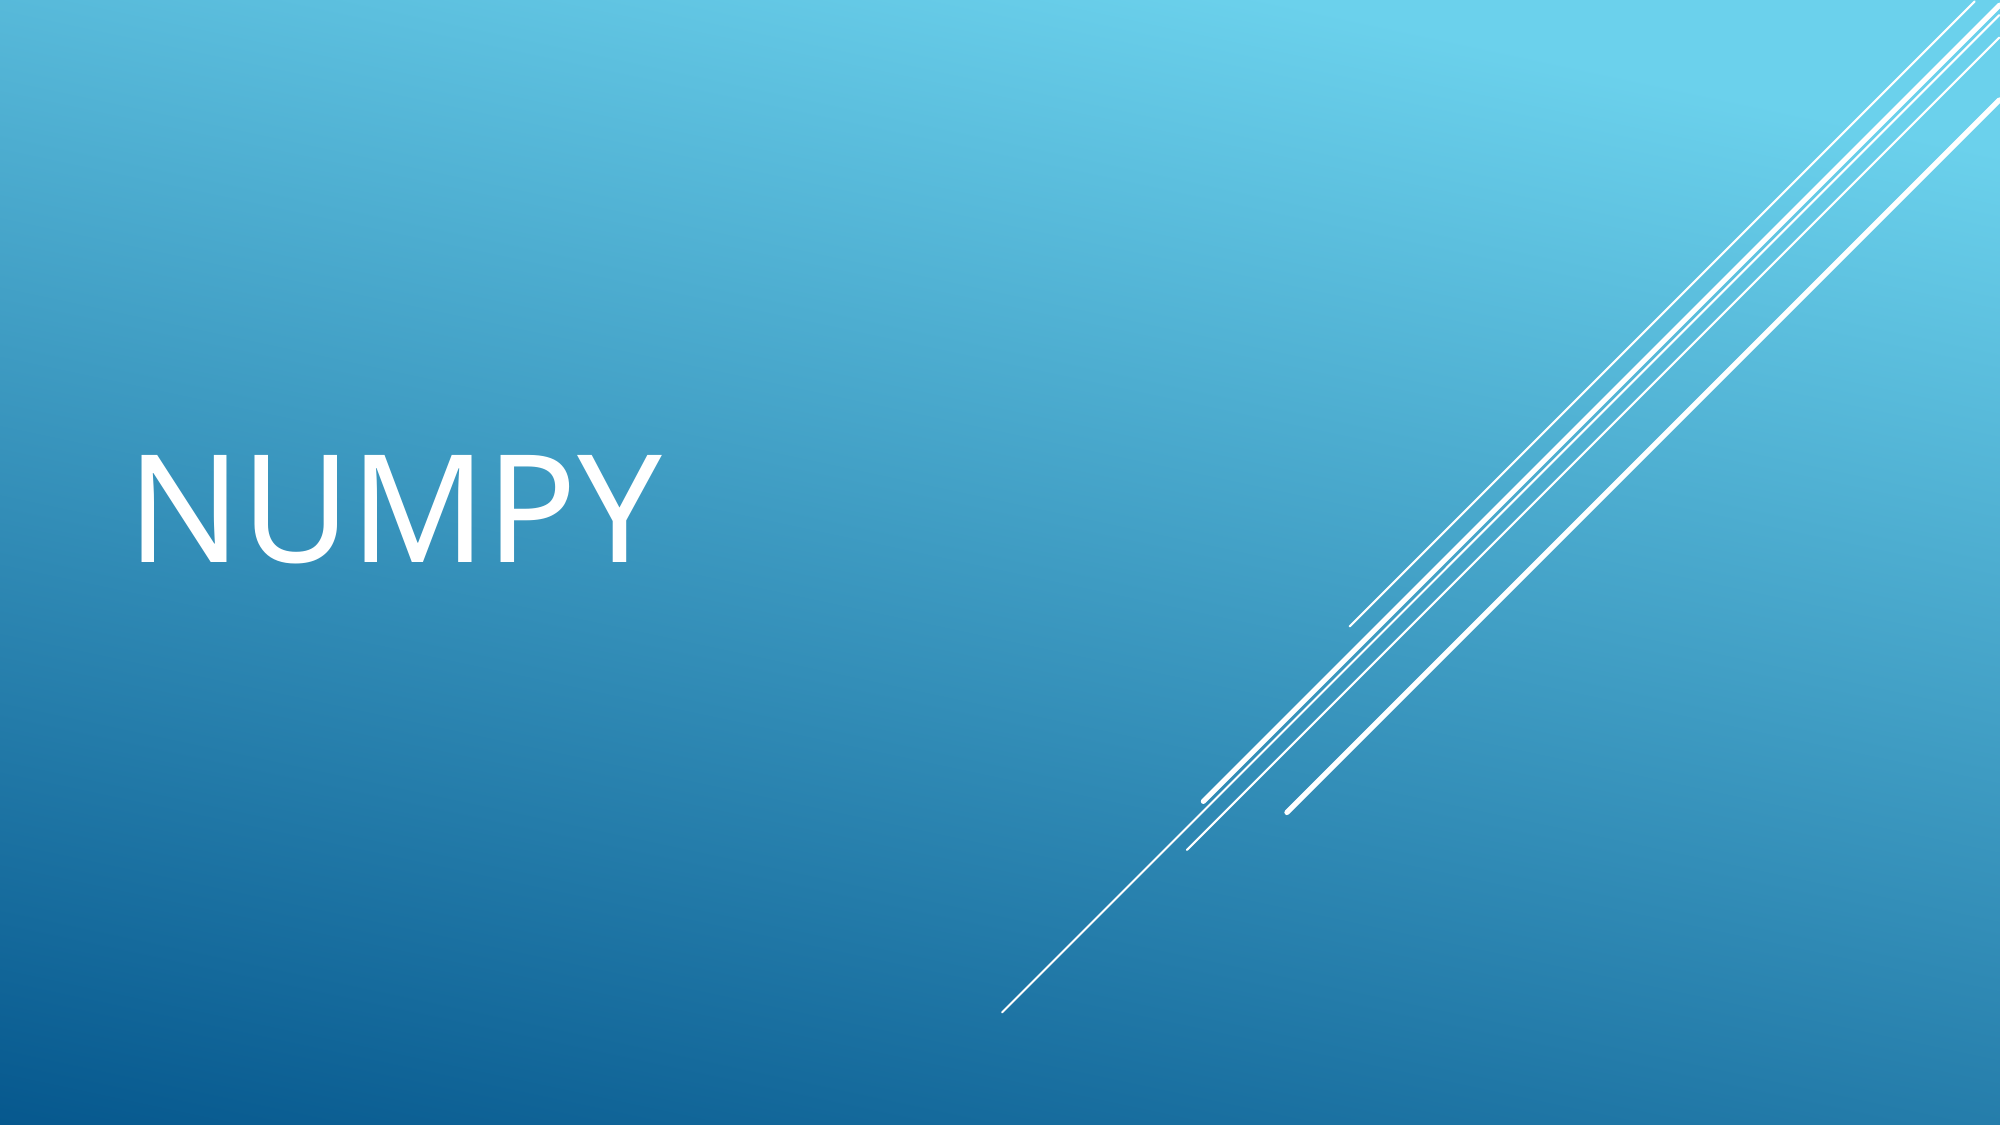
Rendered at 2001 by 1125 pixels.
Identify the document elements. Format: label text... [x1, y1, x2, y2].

title numpy [112, 112, 1425, 600]
